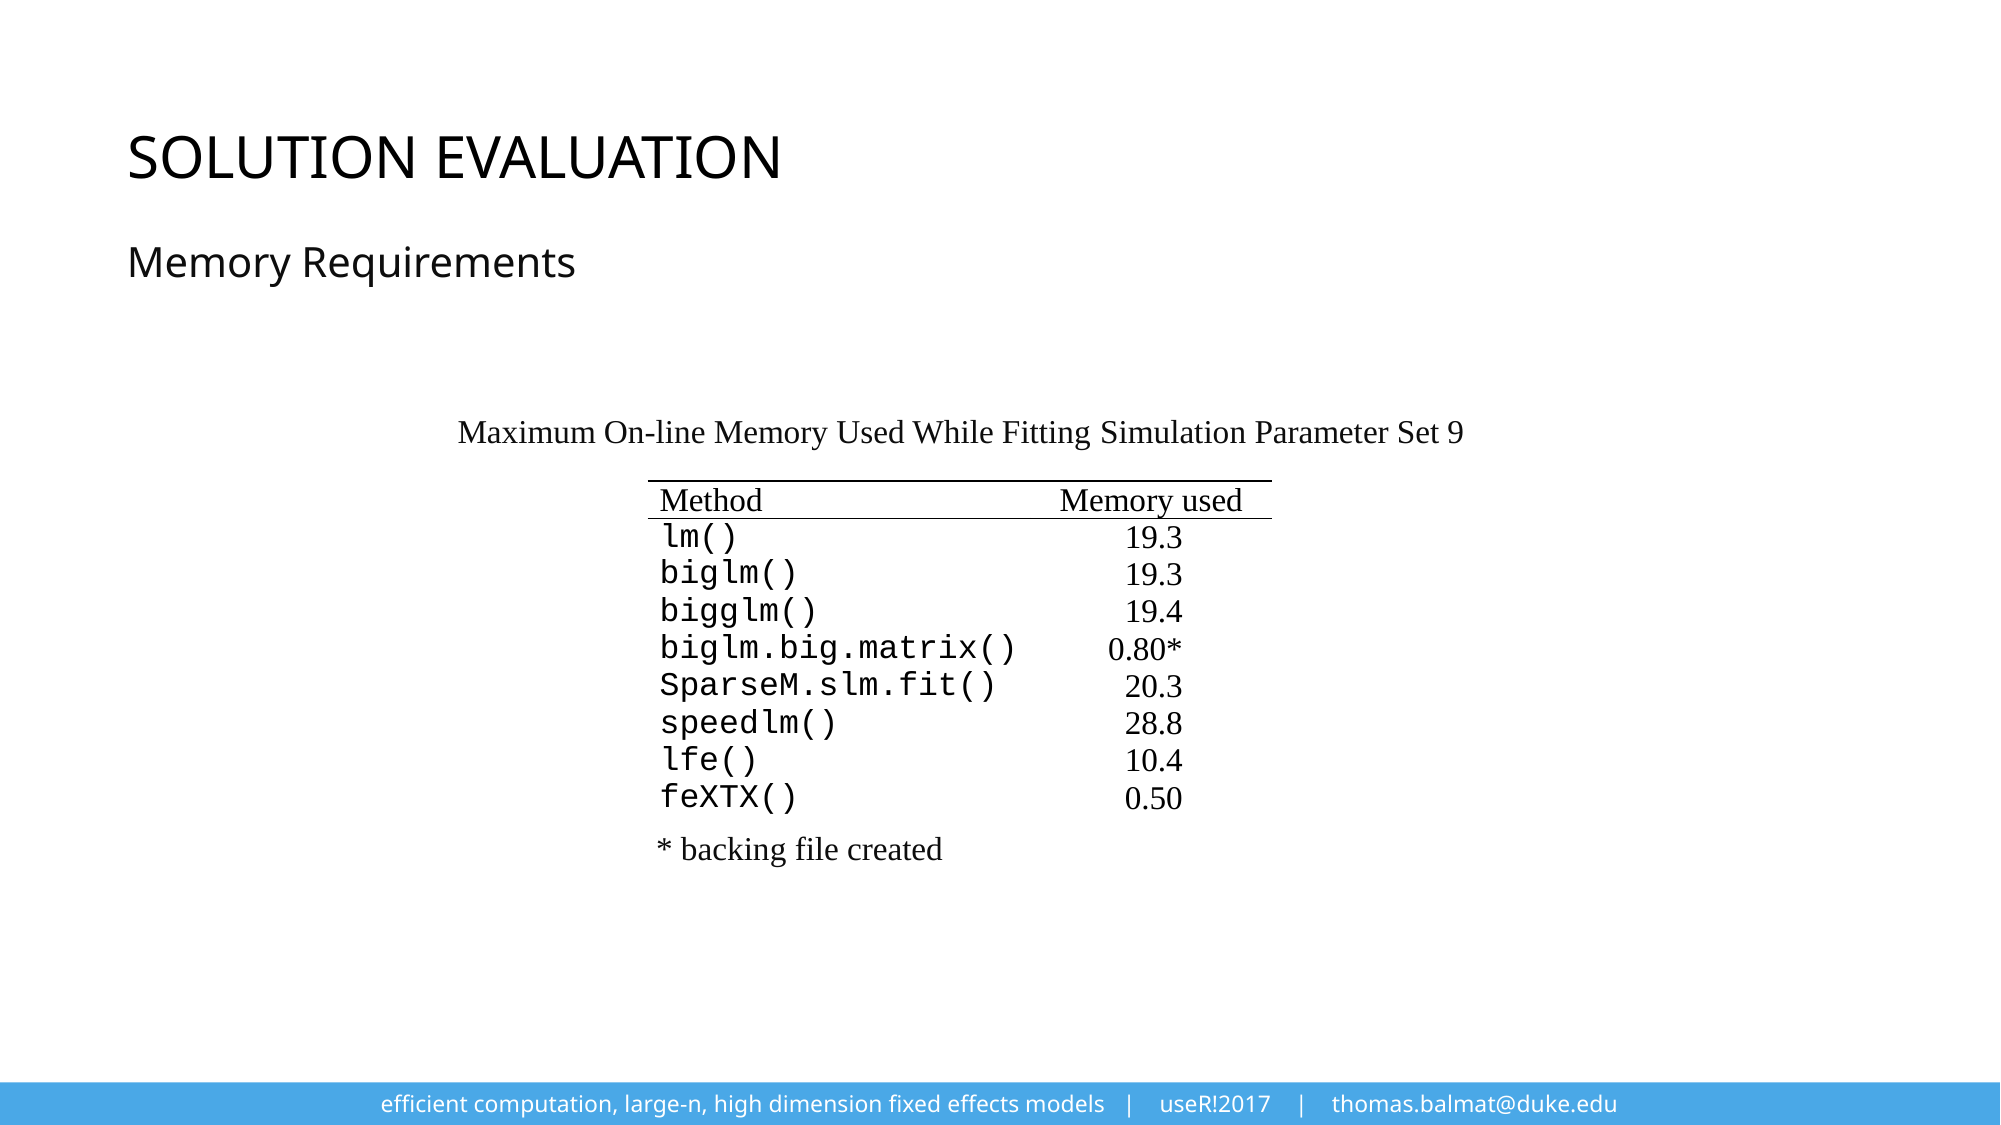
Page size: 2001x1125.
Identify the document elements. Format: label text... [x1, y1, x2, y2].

title Solution evaluation [112, 112, 1893, 204]
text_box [474, 480, 1448, 875]
text_box Memory Requirements [112, 203, 1472, 294]
text_box Maximum On-line Memory Used While Fitting Simulation Parameter Set 9 [442, 402, 1481, 458]
text_box efficient computation, large-n, high dimension fixed effects models | useR!2017 | thomas.balmat@duke.edu [0, 1082, 2000, 1125]
